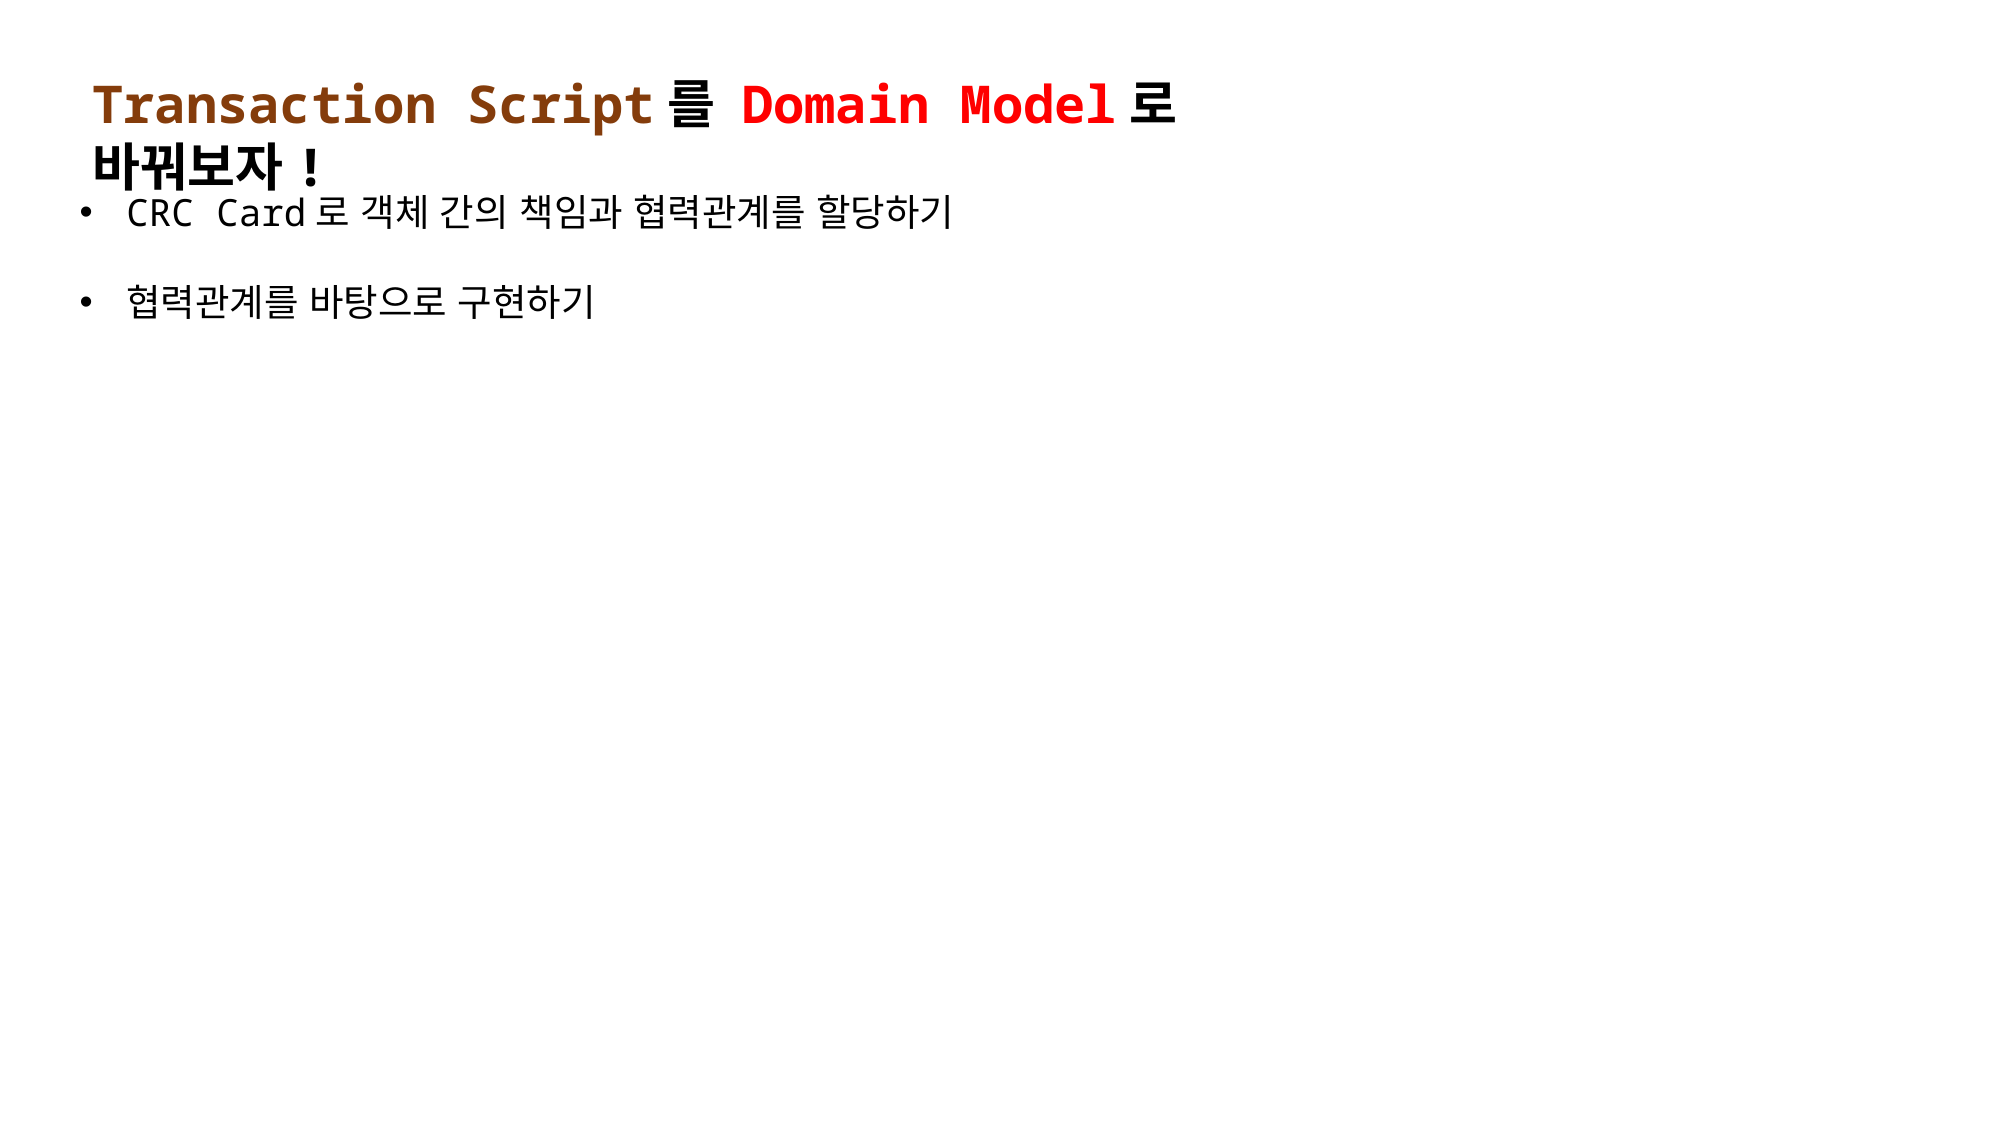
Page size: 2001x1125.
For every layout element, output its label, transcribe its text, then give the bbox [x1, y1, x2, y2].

text_box CRC Card로 객체 간의 책임과 협력관계를 할당하기 협력관계를 바탕으로 구현하기 [64, 182, 1695, 332]
text_box Transaction Script를 Domain Model로 바꿔보자! [77, 64, 1297, 182]
